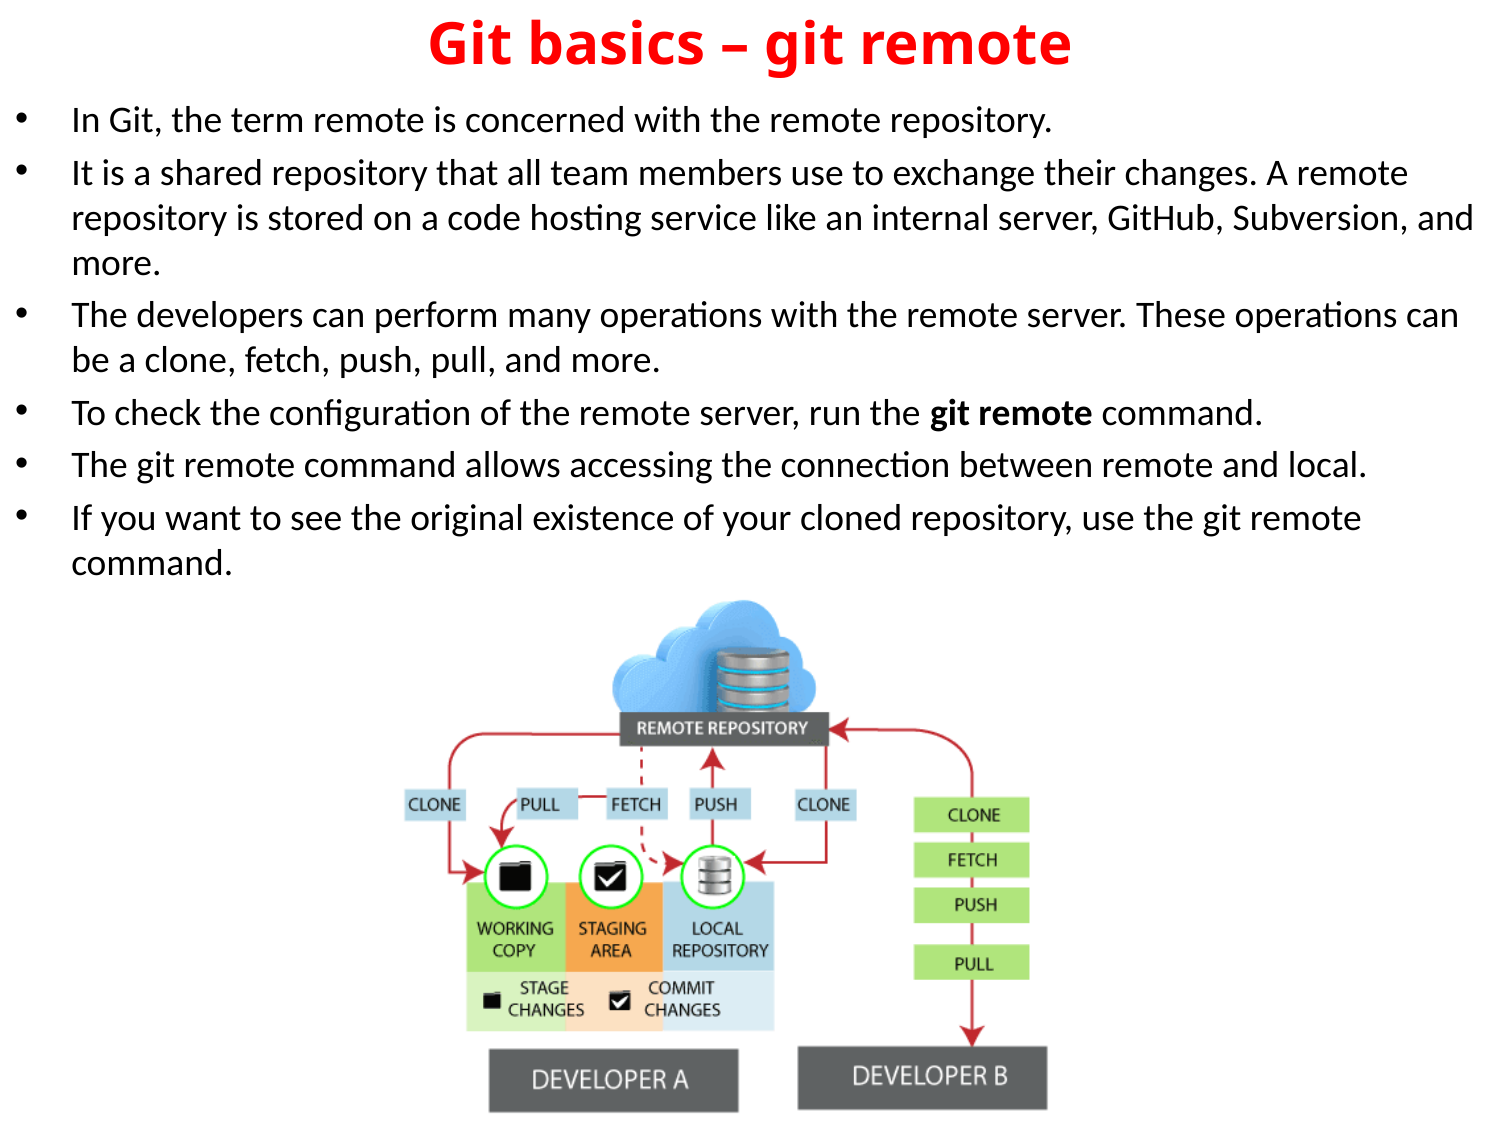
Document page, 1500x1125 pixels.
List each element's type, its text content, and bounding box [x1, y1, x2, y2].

picture [387, 587, 1056, 1125]
list In Git, the term remote is concerned with the remote repository. It is a shared repository that all team members use to exchange their changes. A remote repository is stored on a code hosting service like an internal server, GitHub, Subversion, and more. The developers can perform many operations with the remote server. These operations can be a clone, fetch, push, pull, and more. To check the configuration of the remote server, run the git remote command. The git remote command allows accessing the connection between remote and local. If you want to see the original existence of your cloned repository, use the git remote command. [0, 87, 1500, 1125]
title Git basics – git remote [75, 7, 1425, 75]
